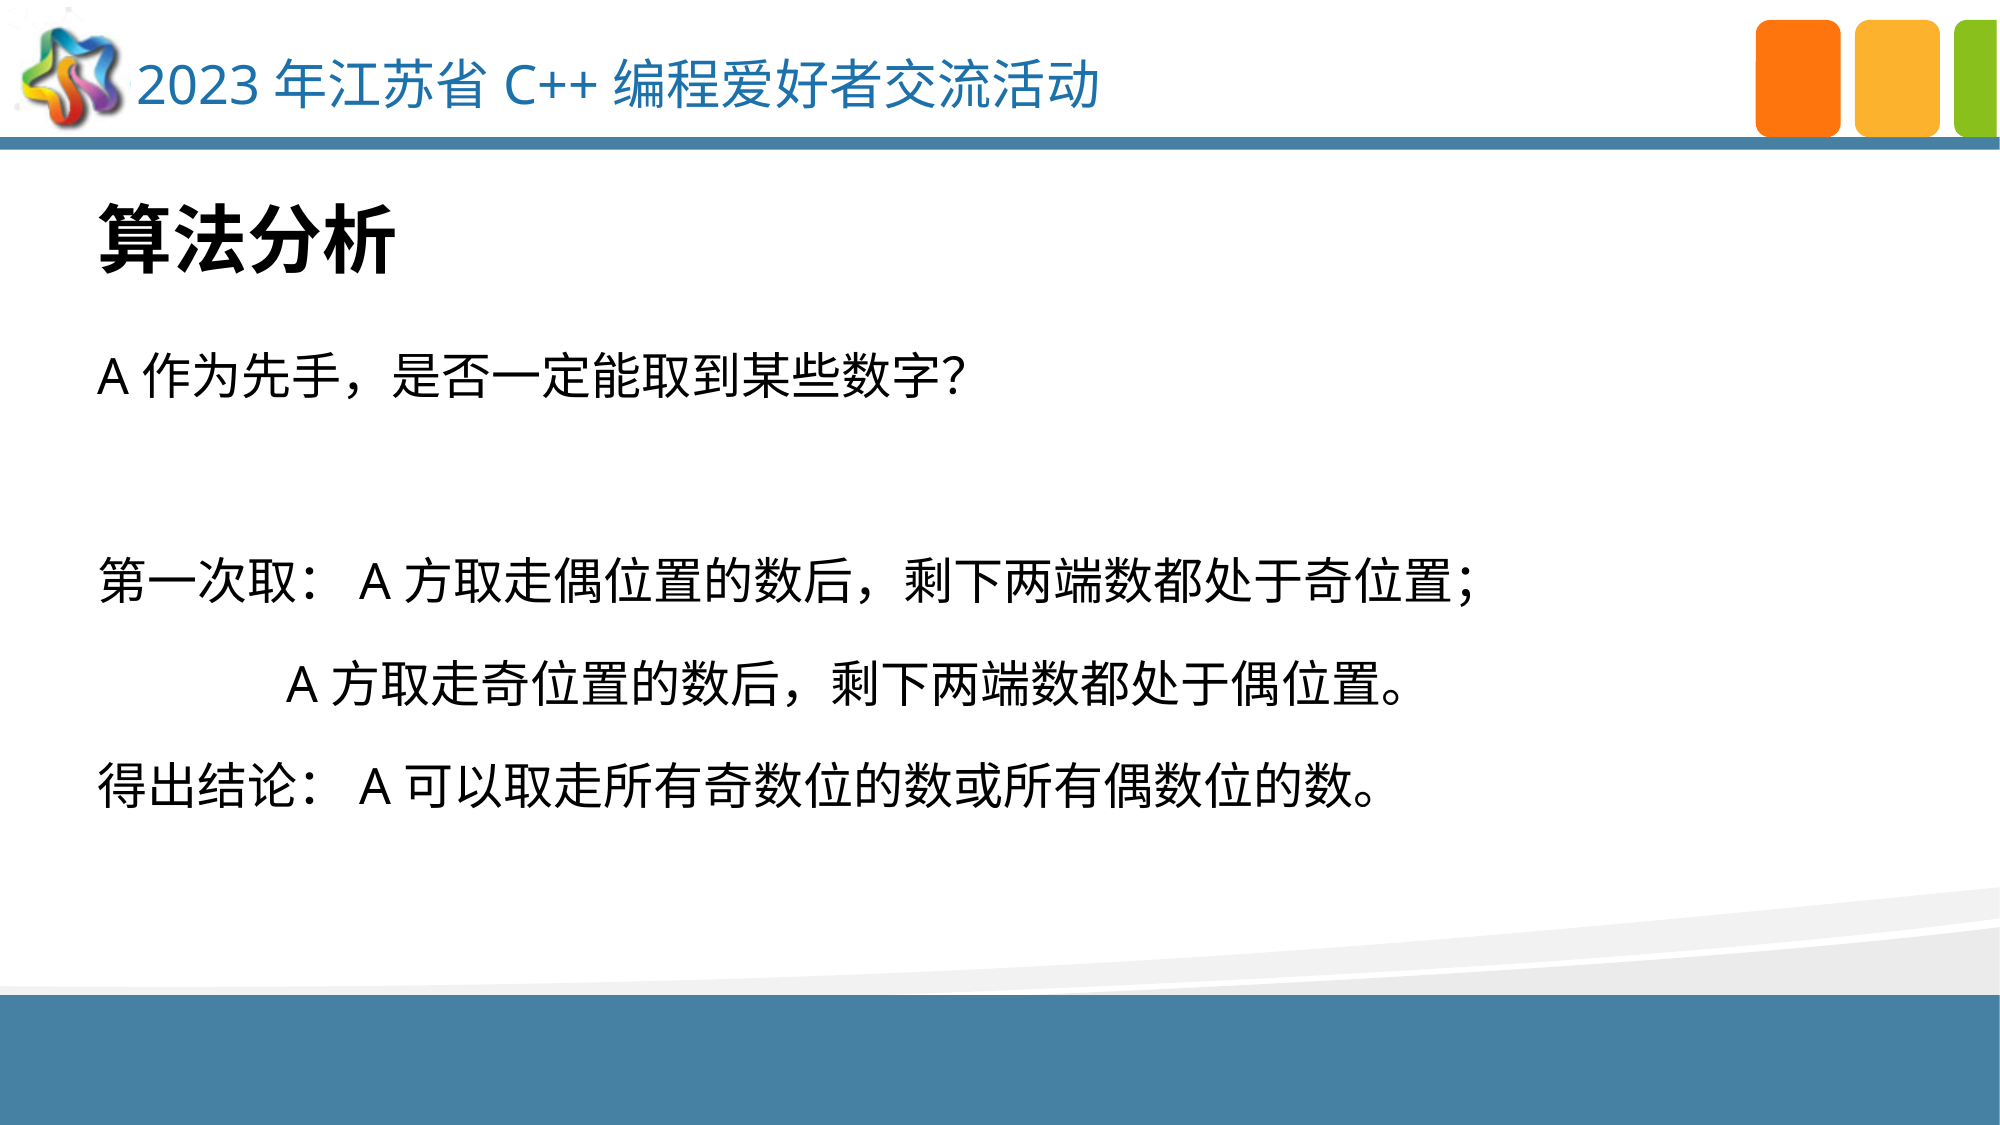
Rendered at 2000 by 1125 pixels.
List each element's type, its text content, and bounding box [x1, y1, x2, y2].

list A作为先手，是否一定能取到某些数字？ 第一次取：A方取走偶位置的数后，剩下两端数都处于奇位置； A方取走奇位置的数后，剩下两端数都处于偶位置。 得出结论：A可以取走所有奇数位的数或所有偶数位的数。 [82, 307, 1914, 835]
picture [7, 7, 131, 138]
title 算法分析 [82, 94, 1683, 298]
